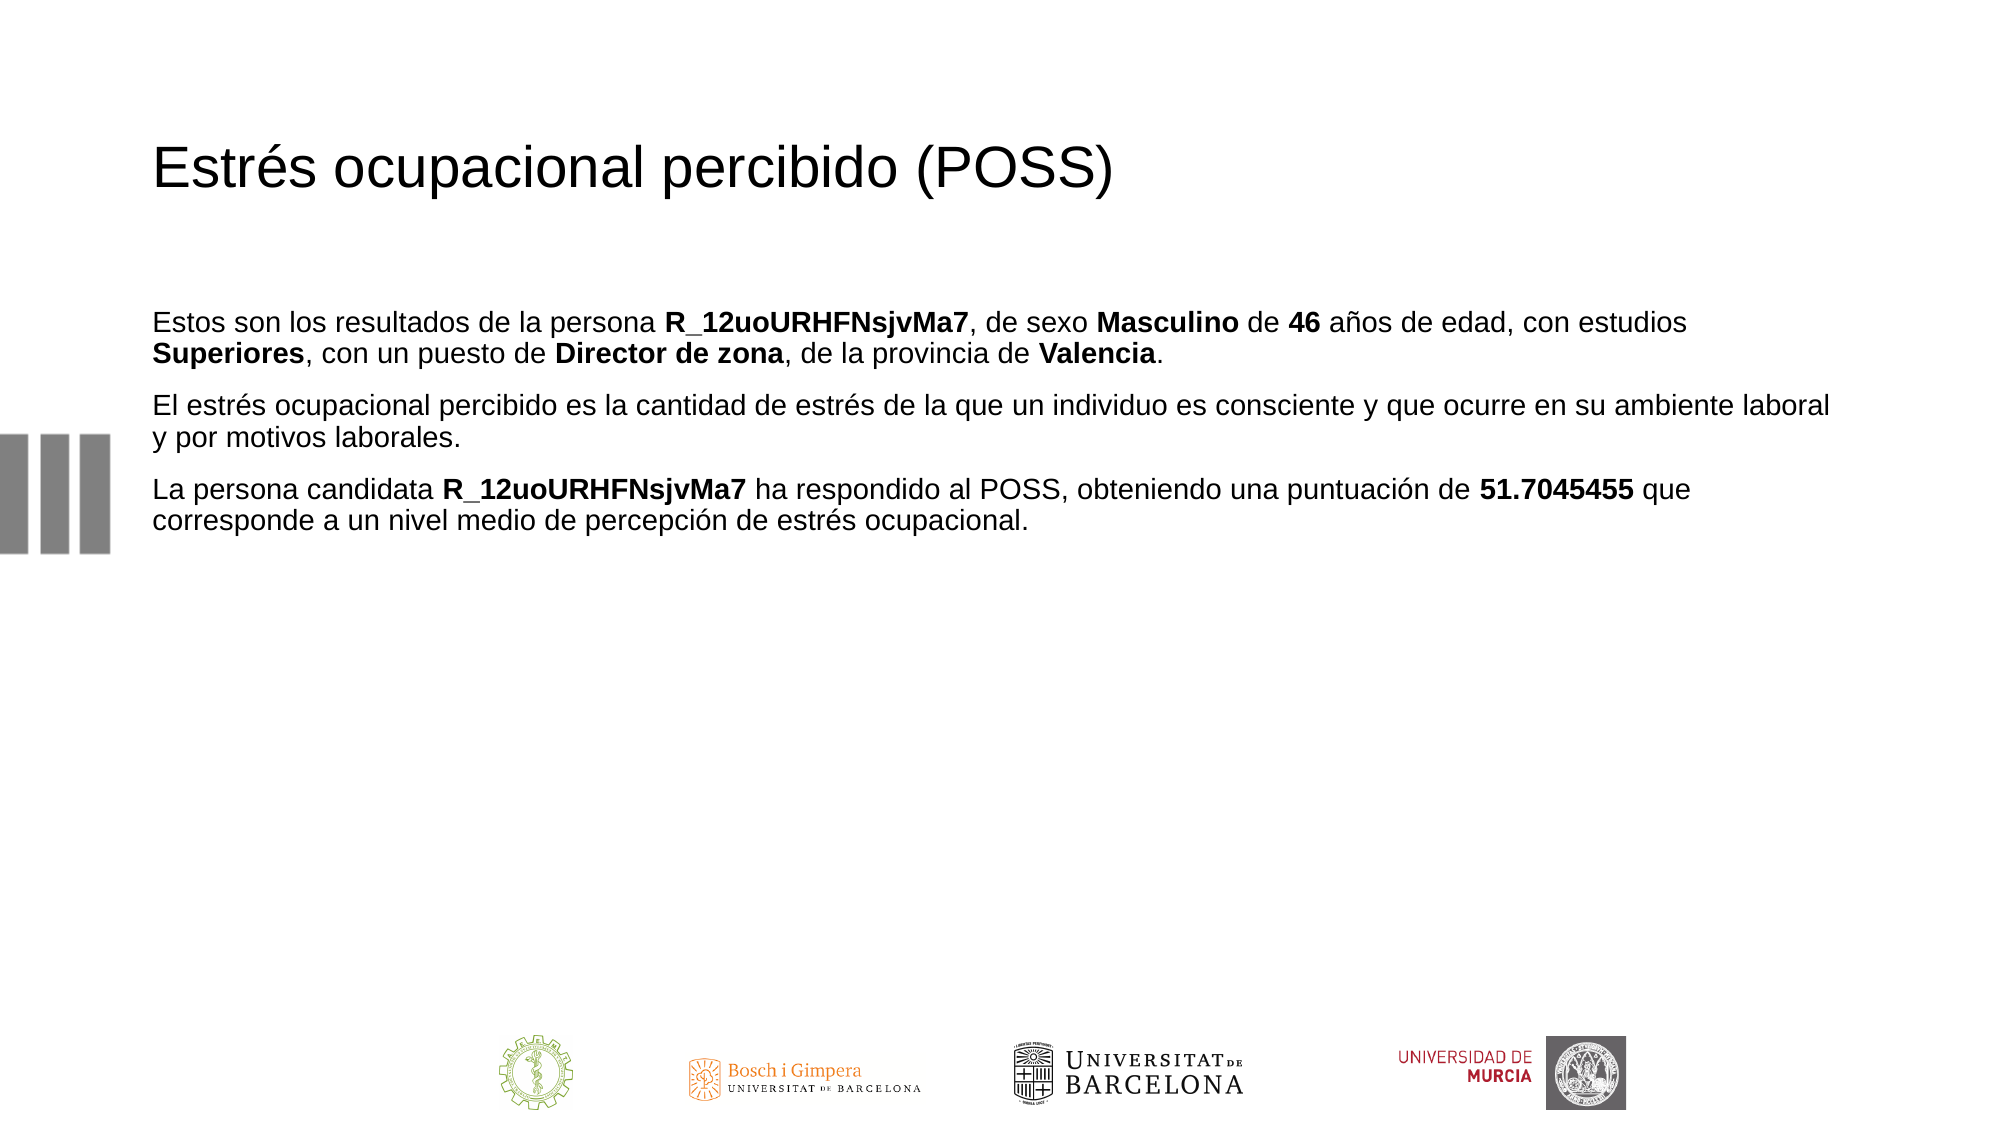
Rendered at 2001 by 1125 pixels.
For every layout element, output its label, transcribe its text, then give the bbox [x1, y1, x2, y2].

picture [0, 420, 123, 563]
picture [499, 1035, 573, 1110]
picture [1014, 1042, 1243, 1105]
picture [1331, 1036, 1627, 1110]
title Estrés ocupacional percibido (POSS) [137, 59, 1863, 278]
list Estos son los resultados de la persona R_12uoURHFNsjvMa7, de sexo Masculino de 46 años de edad, con estudios Superiores, con un puesto de Director de zona, de la provincia de Valencia. El estrés ocupacional percibido es la cantidad de estrés de la que un individuo es consciente y que ocurre en su ambiente laboral y por motivos laborales. La persona candidata R_12uoURHFNsjvMa7 ha respondido al POSS, obteniendo una puntuación de 51.7045455 que corresponde a un nivel medio de percepción de estrés ocupacional. [137, 299, 1863, 1014]
picture [684, 1031, 926, 1125]
